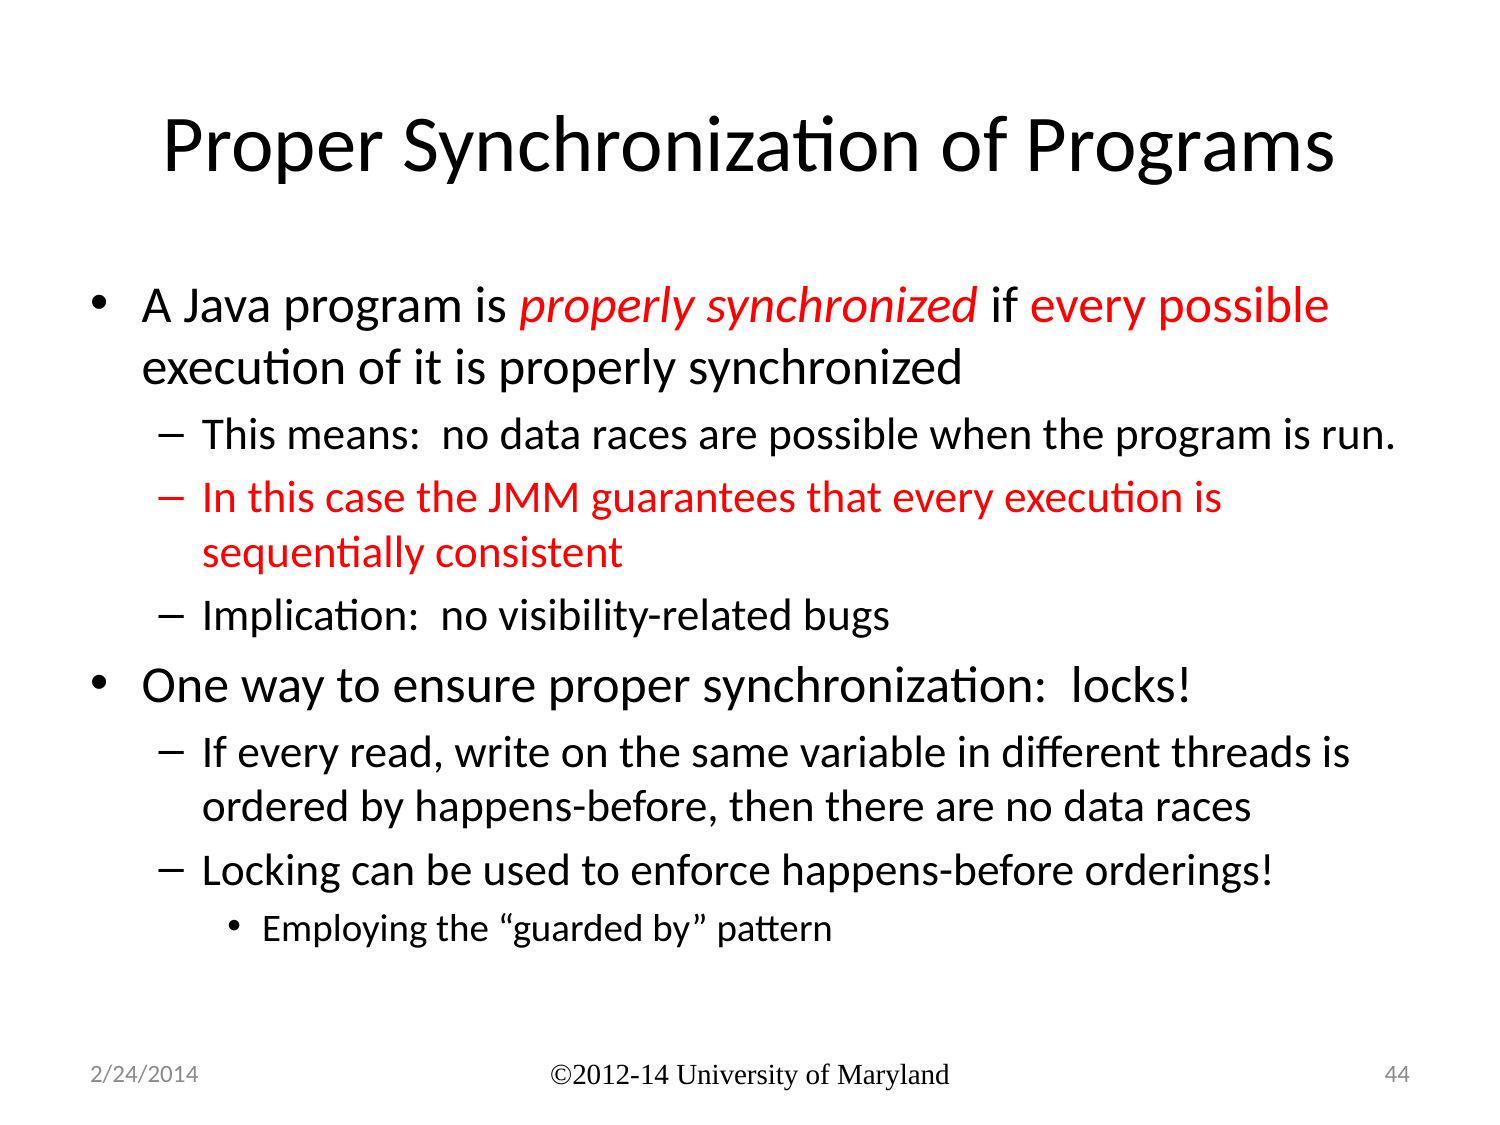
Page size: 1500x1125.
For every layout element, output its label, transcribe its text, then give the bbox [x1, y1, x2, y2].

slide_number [75, 1042, 425, 1103]
footer ©2012-14 University of Maryland [512, 1042, 988, 1103]
list A Java program is properly synchronized if every possible execution of it is properly synchronized This means: no data races are possible when the program is run. In this case the JMM guarantees that every execution is sequentially consistent Implication: no visibility-related bugs One way to ensure proper synchronization: locks! If every read, write on the same variable in different threads is ordered by happens-before, then there are no data races Locking can be used to enforce happens-before orderings! Employing the “guarded by” pattern [75, 262, 1425, 1005]
slide_number 44 [1074, 1042, 1425, 1103]
title Proper Synchronization of Programs [75, 45, 1425, 233]
